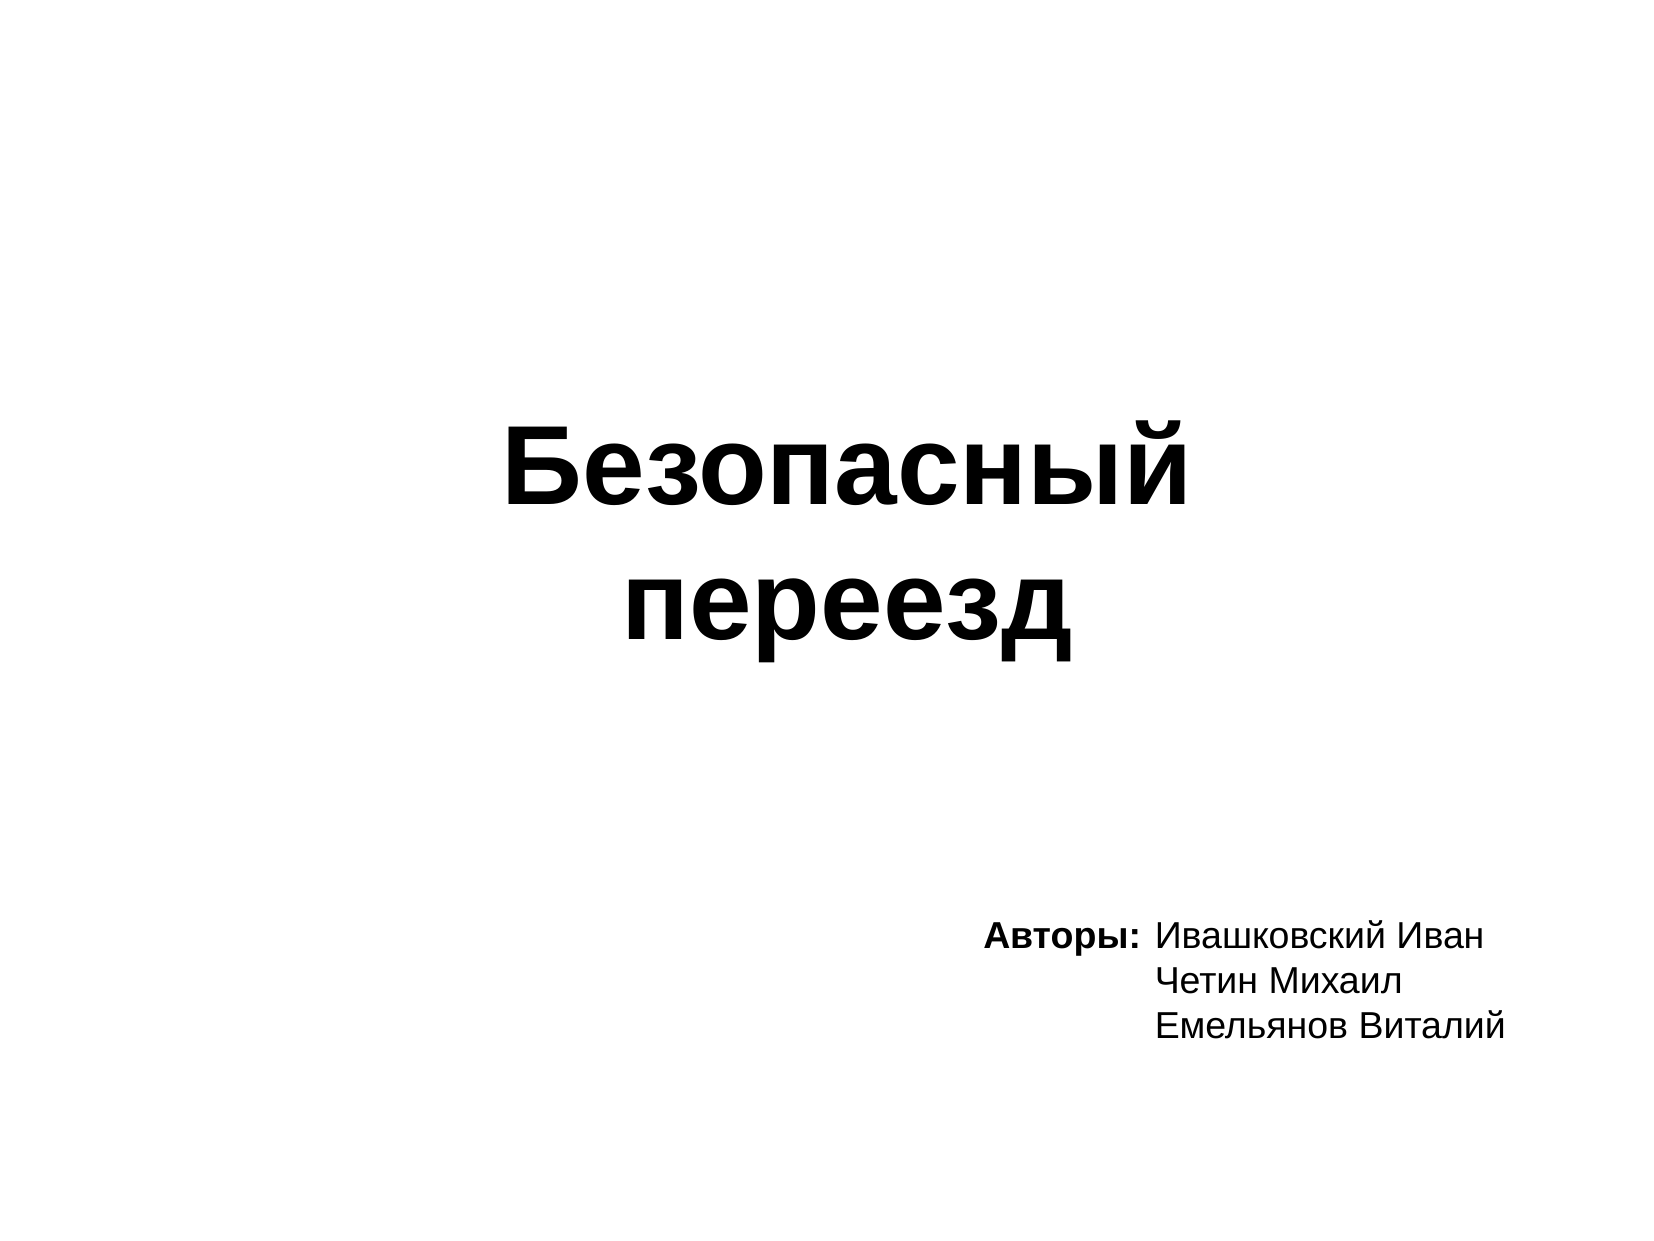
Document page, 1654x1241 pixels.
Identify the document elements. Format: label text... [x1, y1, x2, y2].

text_box Безопасный переезд [254, 393, 1440, 660]
text_box Авторы: [968, 903, 1244, 963]
text_box Ивашковский Иван Четин Михаил Емельянов Виталий [1139, 903, 1654, 1045]
